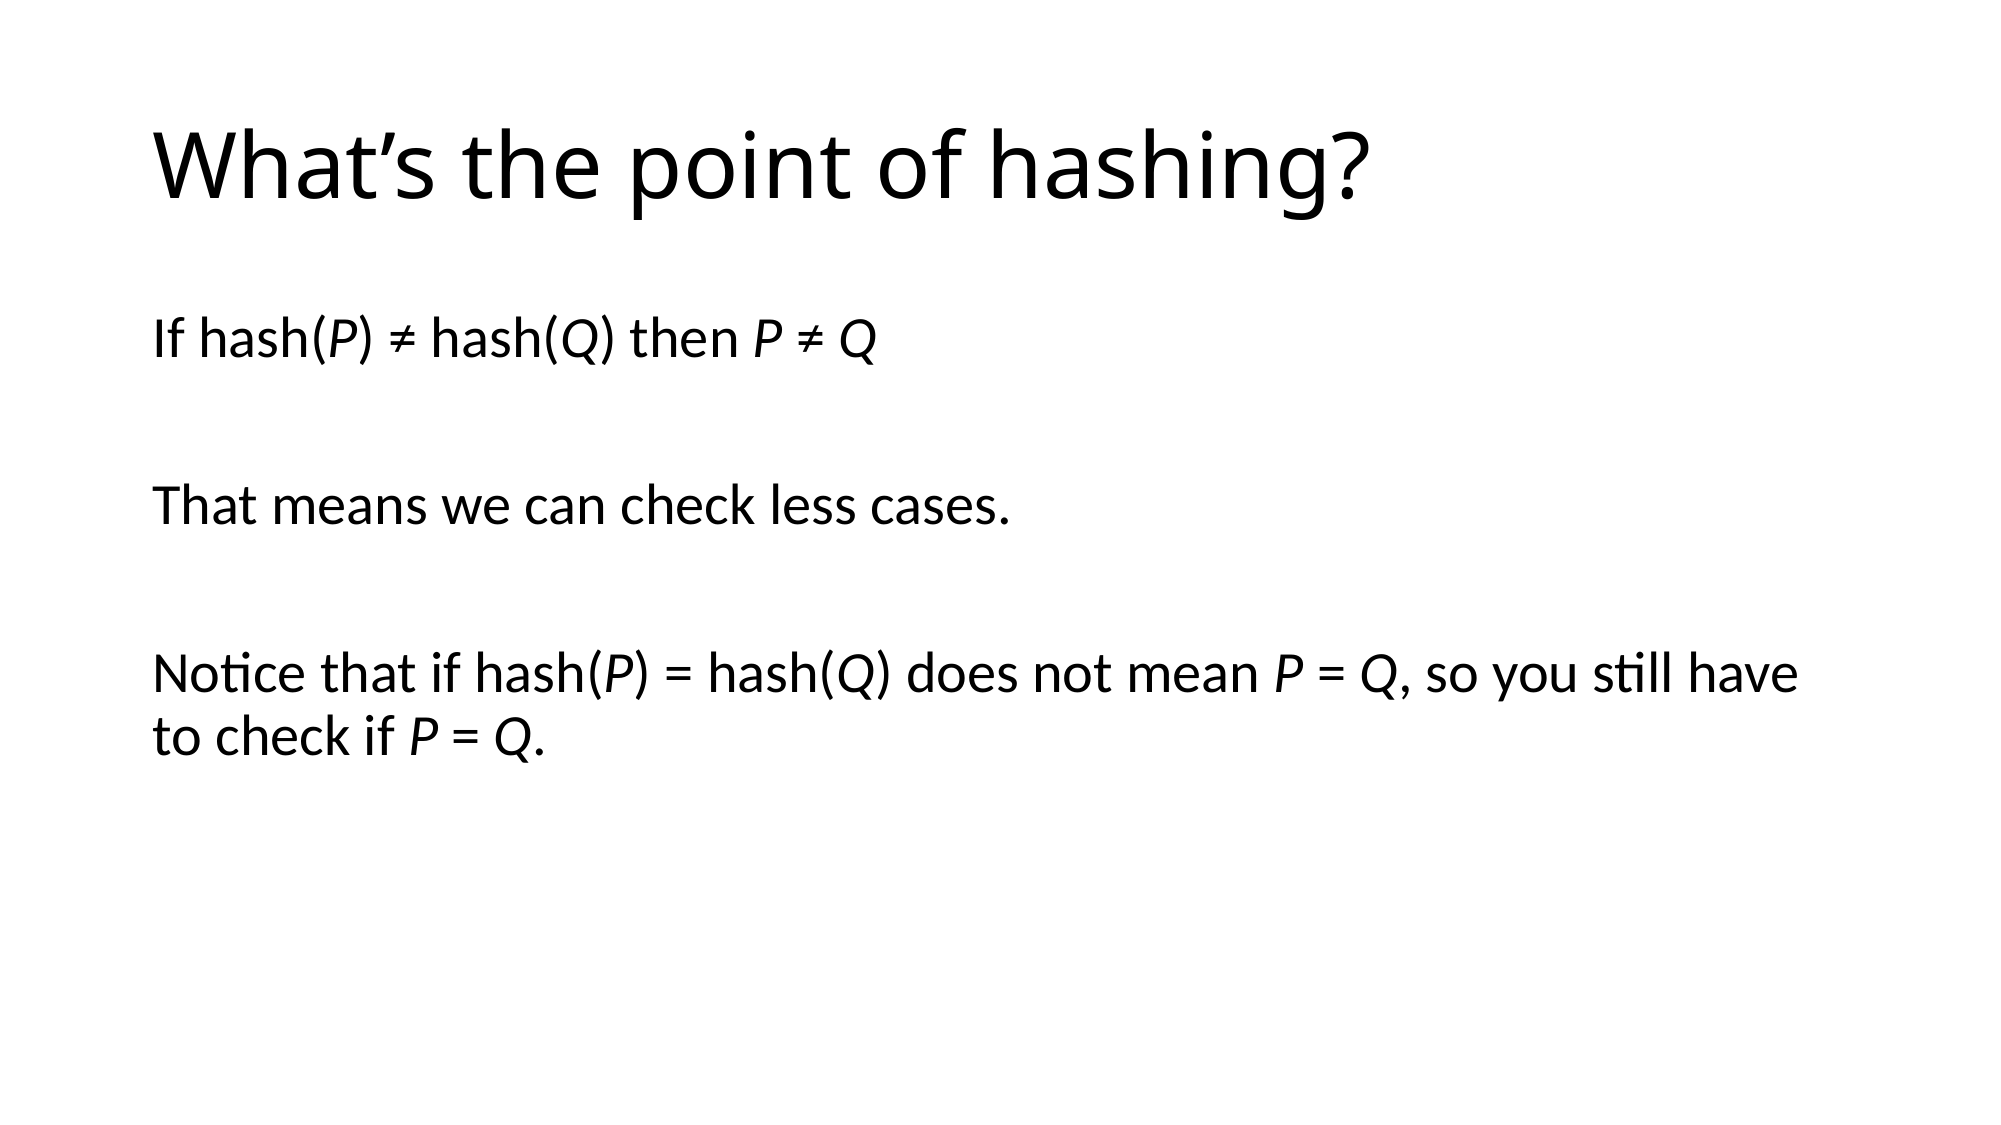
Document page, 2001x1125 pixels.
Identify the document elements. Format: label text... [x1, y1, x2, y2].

list If hash(P) ≠ hash(Q) then P ≠ Q That means we can check less cases. Notice that if hash(P) = hash(Q) does not mean P = Q, so you still have to check if P = Q. [137, 299, 1863, 1014]
title What’s the point of hashing? [137, 59, 1863, 278]
